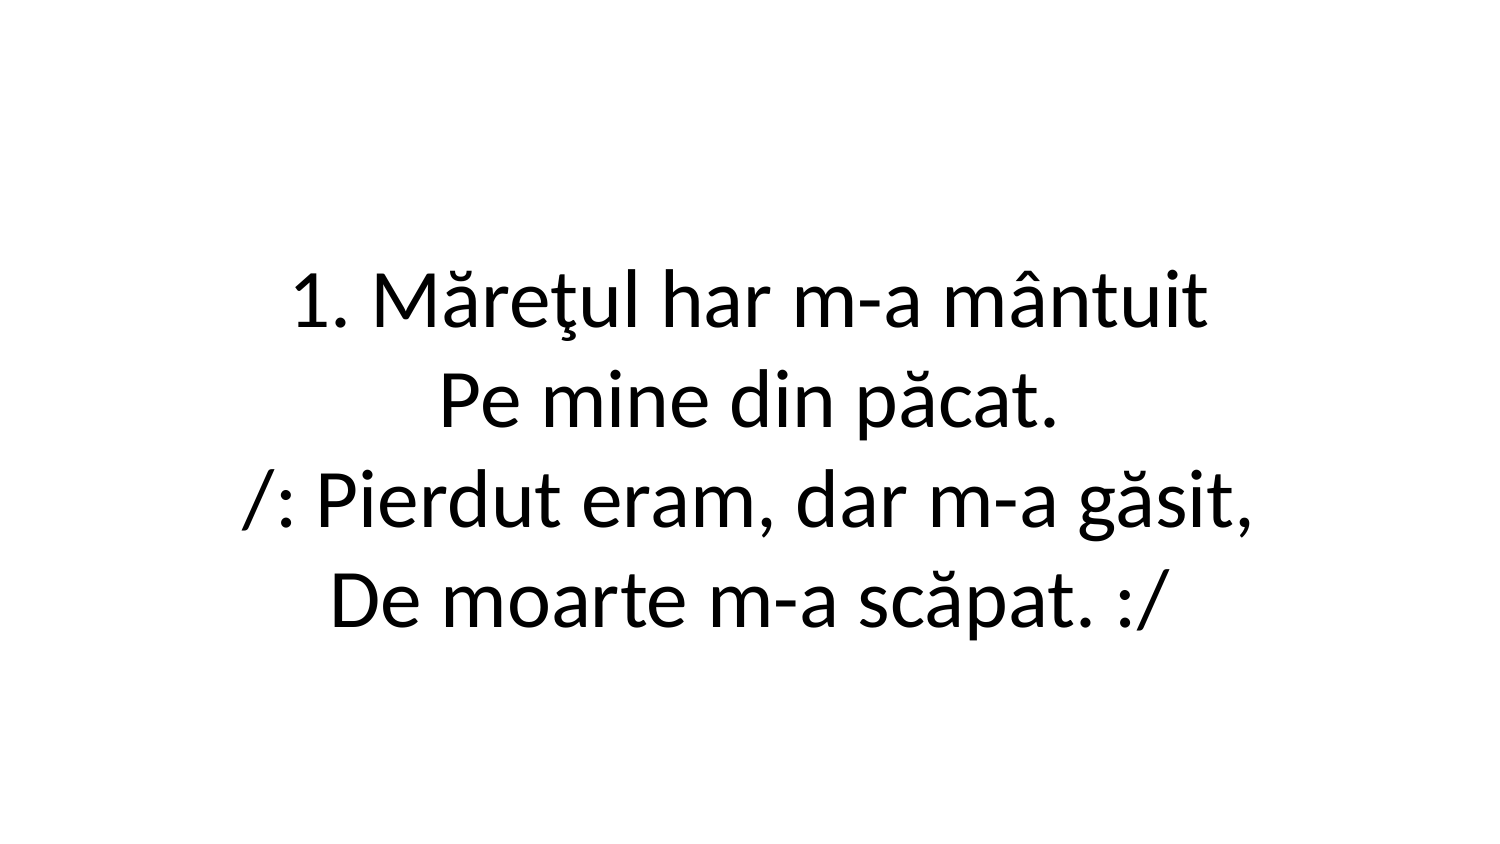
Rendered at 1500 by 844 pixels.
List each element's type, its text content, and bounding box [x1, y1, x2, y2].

text_box 1. Măreţul har m-a mântuit Pe mine din păcat. /: Pierdut eram, dar m-a găsit, De moarte m-a scăpat. :/ [228, 192, 1272, 652]
